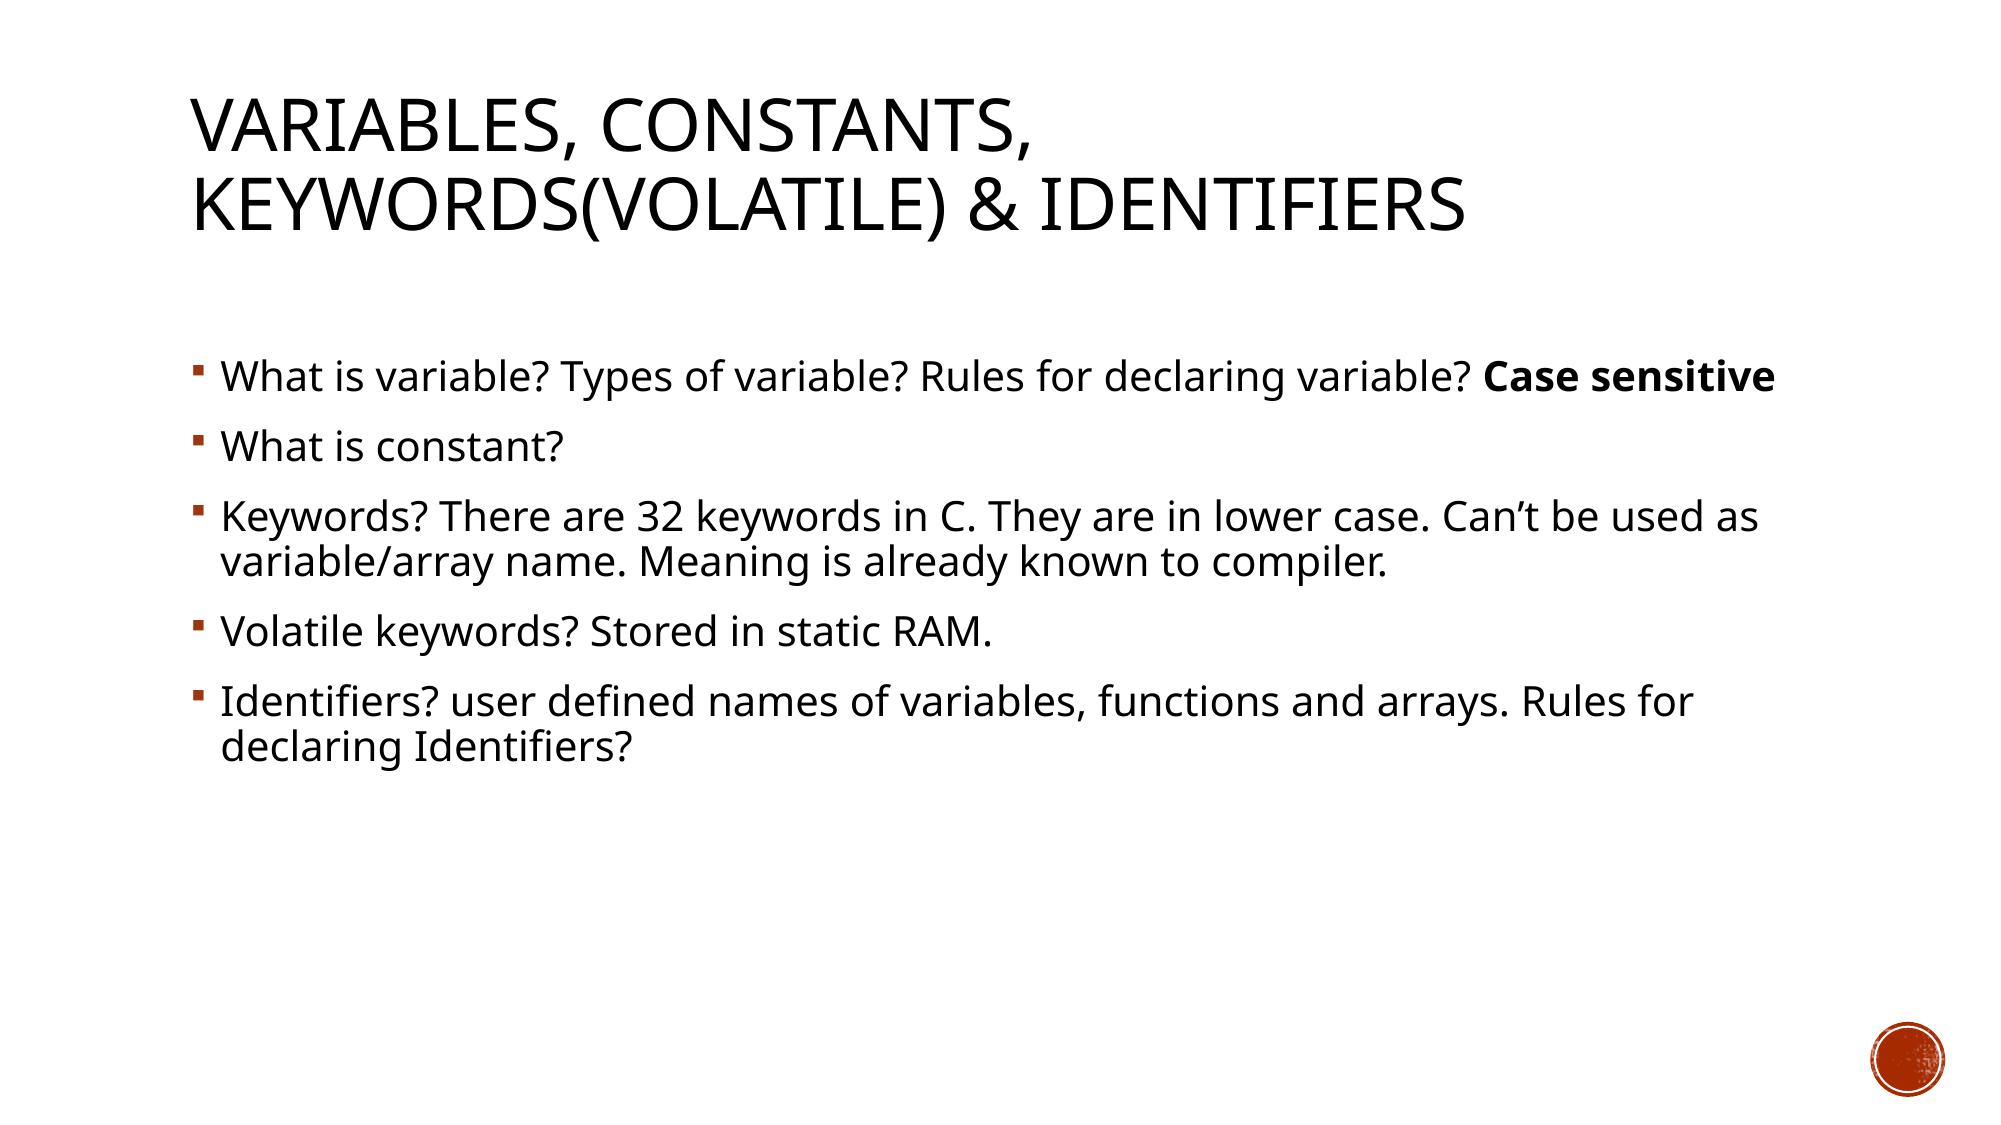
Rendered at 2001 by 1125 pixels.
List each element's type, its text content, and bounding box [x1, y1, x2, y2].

list What is variable? Types of variable? Rules for declaring variable? Case sensitive What is constant? Keywords? There are 32 keywords in C. They are in lower case. Can’t be used as variable/array name. Meaning is already known to compiler. Volatile keywords? Stored in static RAM. Identifiers? user defined names of variables, functions and arrays. Rules for declaring Identifiers? [175, 348, 1826, 1013]
title Variables, Constants, Keywords(Volatile) & Identifiers [175, 79, 1826, 344]
